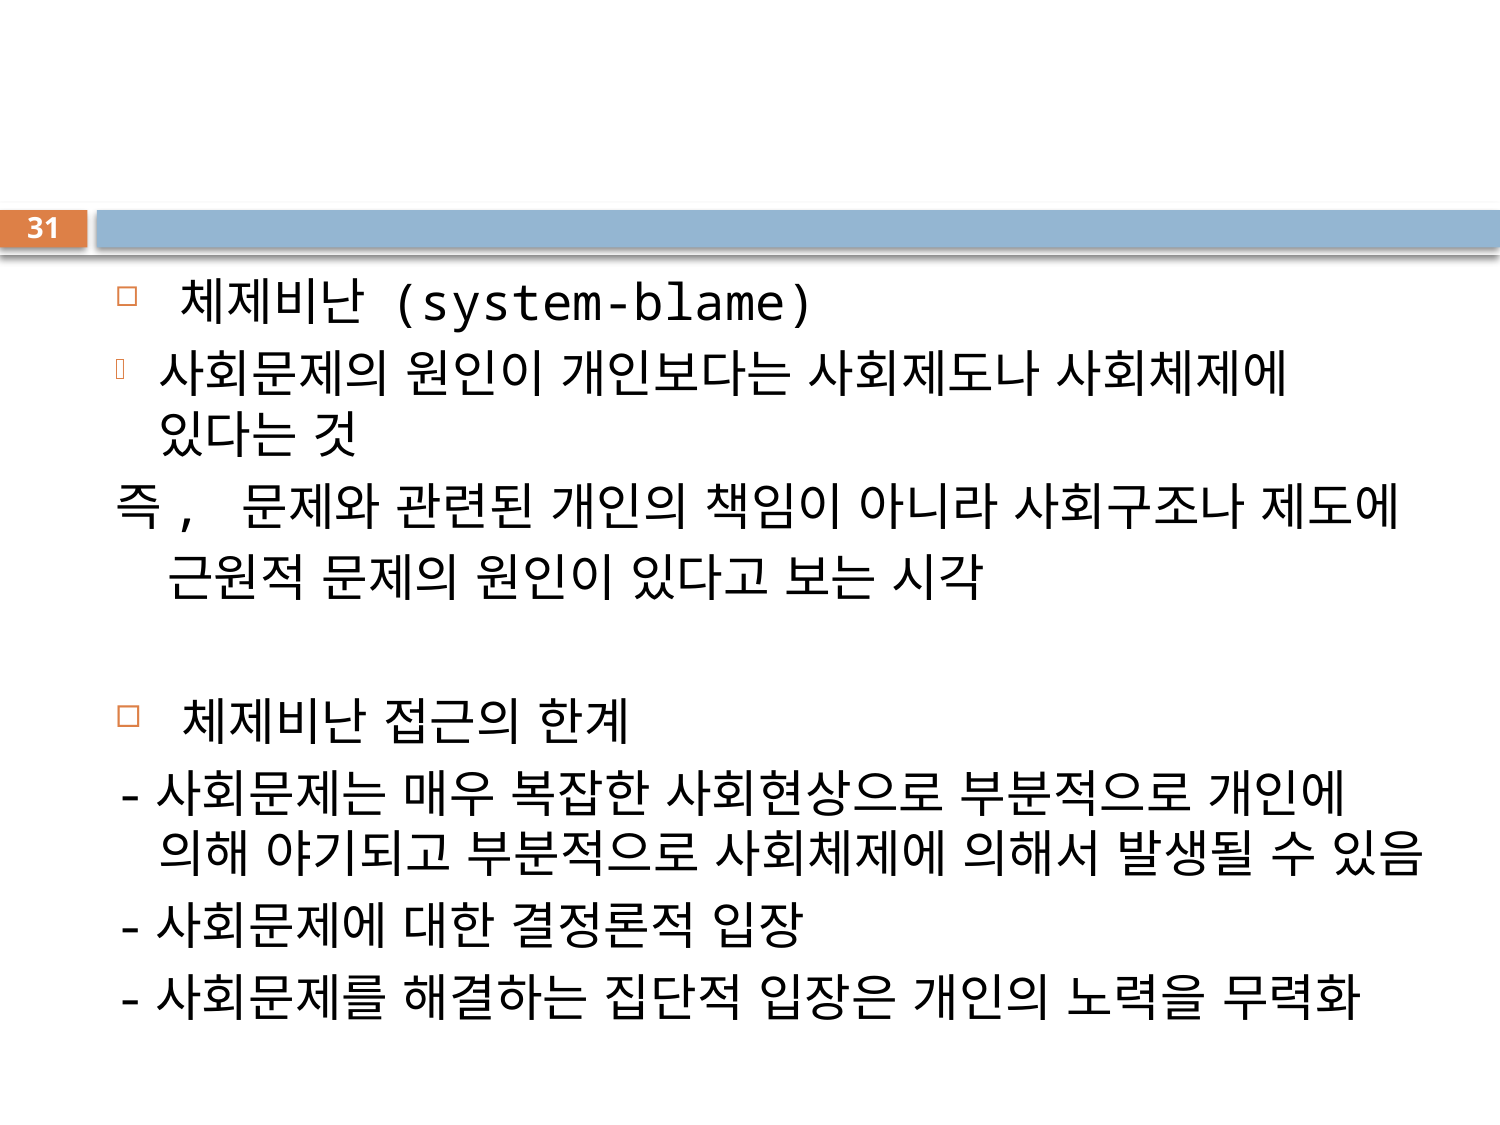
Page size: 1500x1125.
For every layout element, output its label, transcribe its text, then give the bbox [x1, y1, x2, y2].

list 체제비난 (system-blame) 사회문제의 원인이 개인보다는 사회제도나 사회체제에 있다는 것 즉, 문제와 관련된 개인의 책임이 아니라 사회구조나 제도에 근원적 문제의 원인이 있다고 보는 시각 체제비난 접근의 한계 -사회문제는 매우 복잡한 사회현상으로 부분적으로 개인에 의해 야기되고 부분적으로 사회체제에 의해서 발생될 수 있음 -사회문제에 대한 결정론적 입장 -사회문제를 해결하는 집단적 입장은 개인의 노력을 무력화 [100, 262, 1459, 1094]
slide_number 31 [0, 208, 88, 249]
